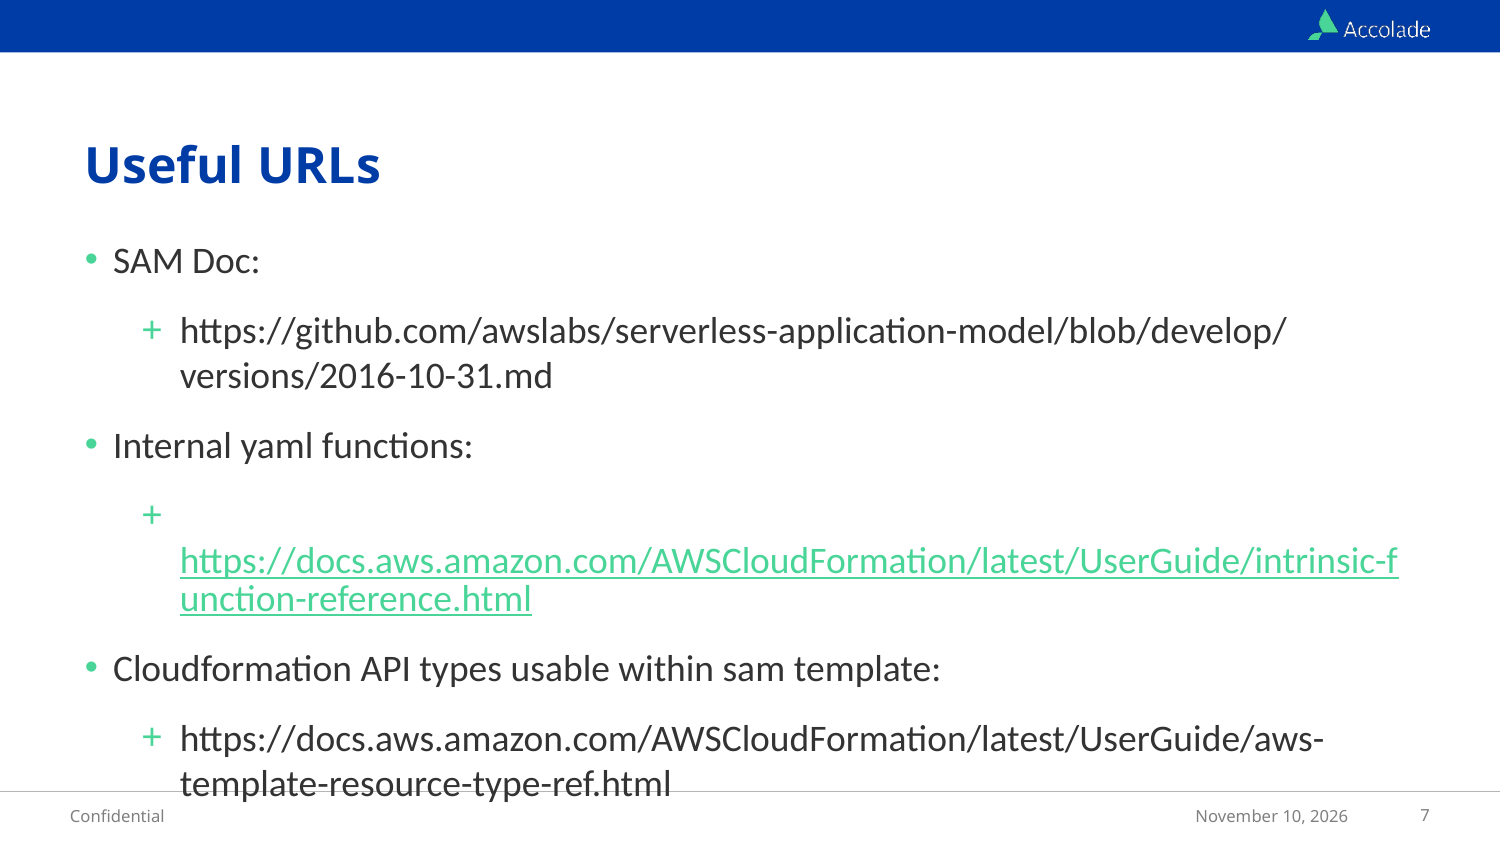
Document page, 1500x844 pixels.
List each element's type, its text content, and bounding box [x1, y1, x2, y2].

picture [1308, 9, 1430, 40]
list SAM Doc: https://github.com/awslabs/serverless-application-model/blob/develop/versions/2016-10-31.md Internal yaml functions: https://docs.aws.amazon.com/AWSCloudFormation/latest/UserGuide/intrinsic-function-reference.html Cloudformation API types usable within sam template: https://docs.aws.amazon.com/AWSCloudFormation/latest/UserGuide/aws-template-resource-type-ref.html [69, 228, 1430, 792]
slide_number 7 [1387, 806, 1430, 827]
footer Confidential [69, 807, 577, 827]
title Useful URLs [69, 67, 1430, 202]
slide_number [1118, 807, 1349, 827]
